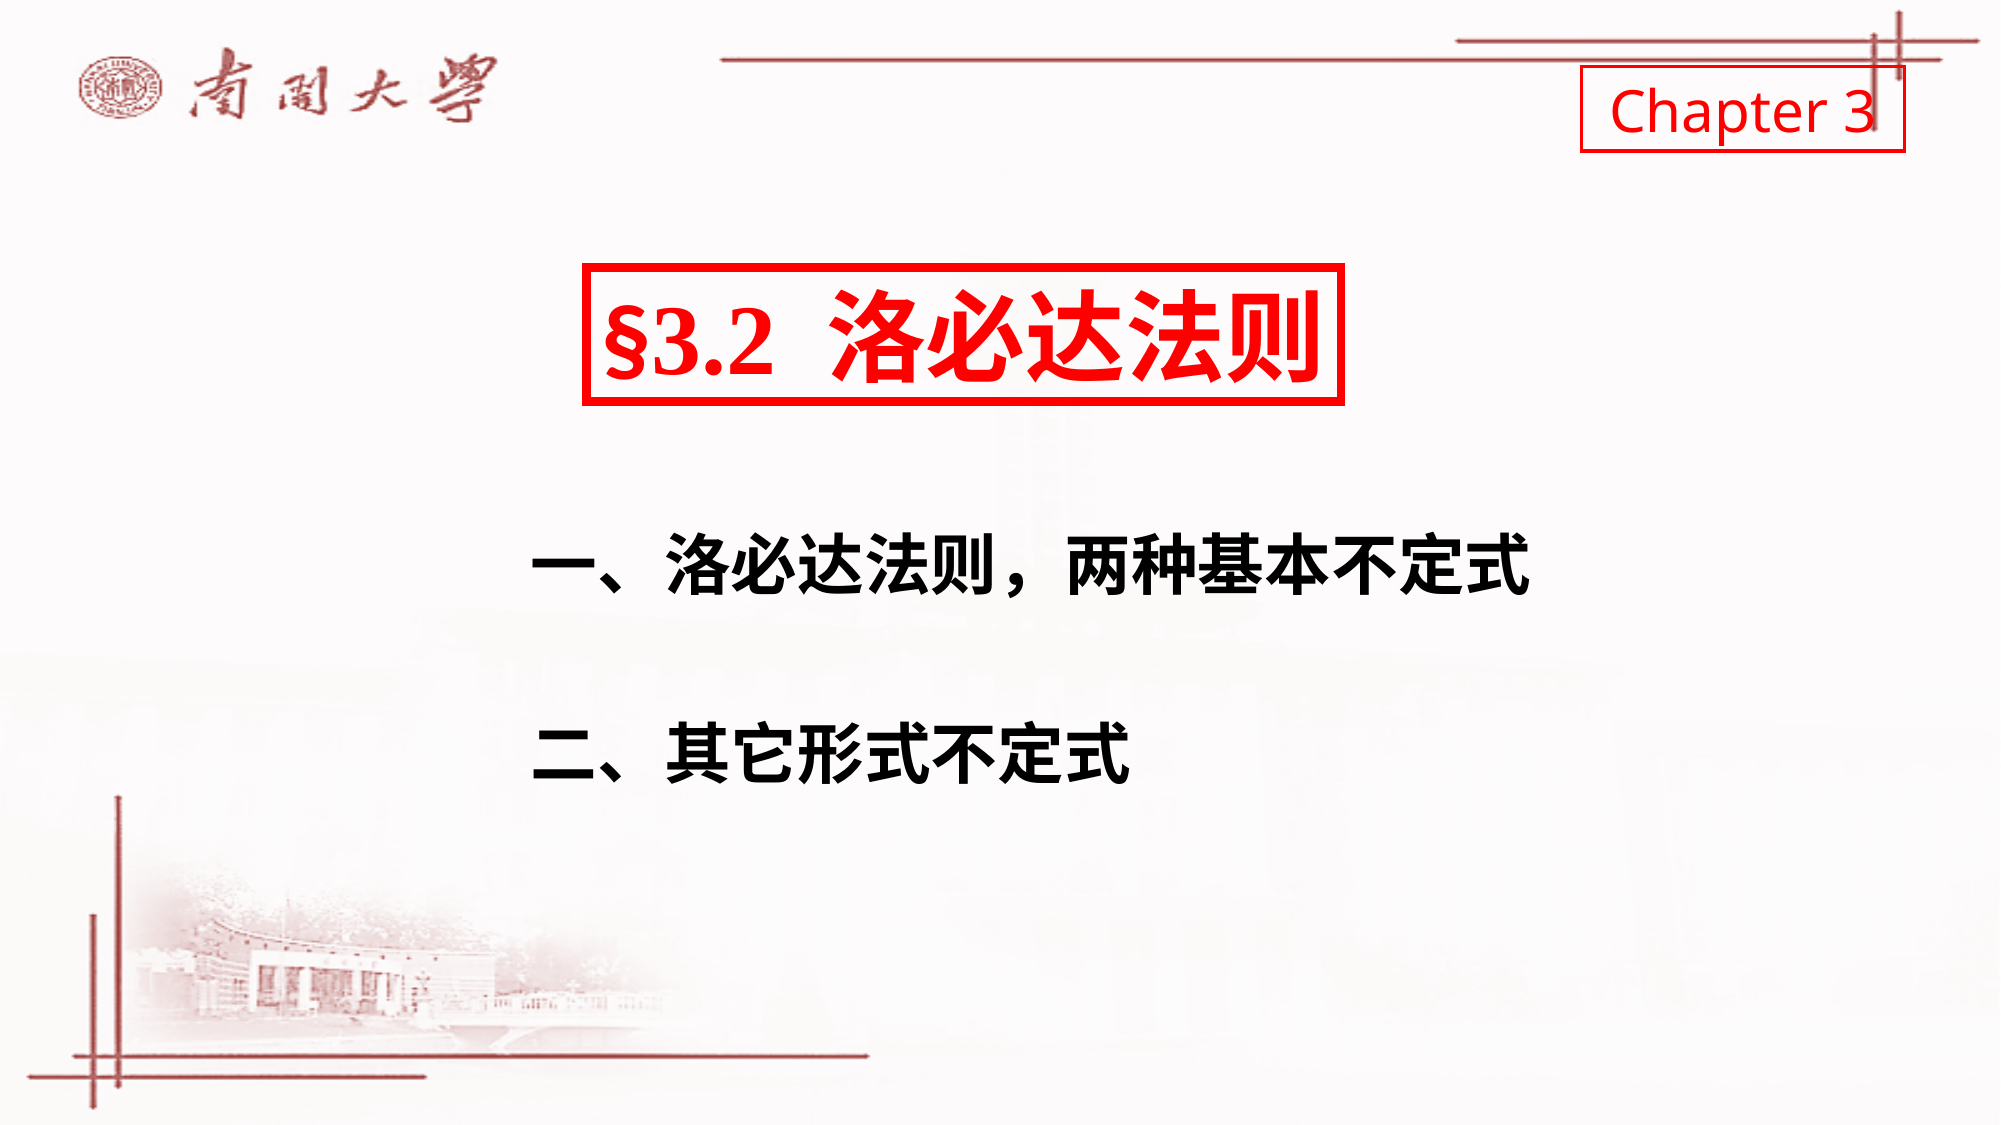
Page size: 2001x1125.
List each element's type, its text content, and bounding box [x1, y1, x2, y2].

text_box 二、其它形式不定式 [515, 704, 1588, 799]
text_box 一、洛必达法则，两种基本不定式 [515, 515, 1564, 610]
text_box §3.2 洛必达法则 [586, 267, 1341, 402]
text_box Chapter 3 [1581, 66, 1905, 152]
